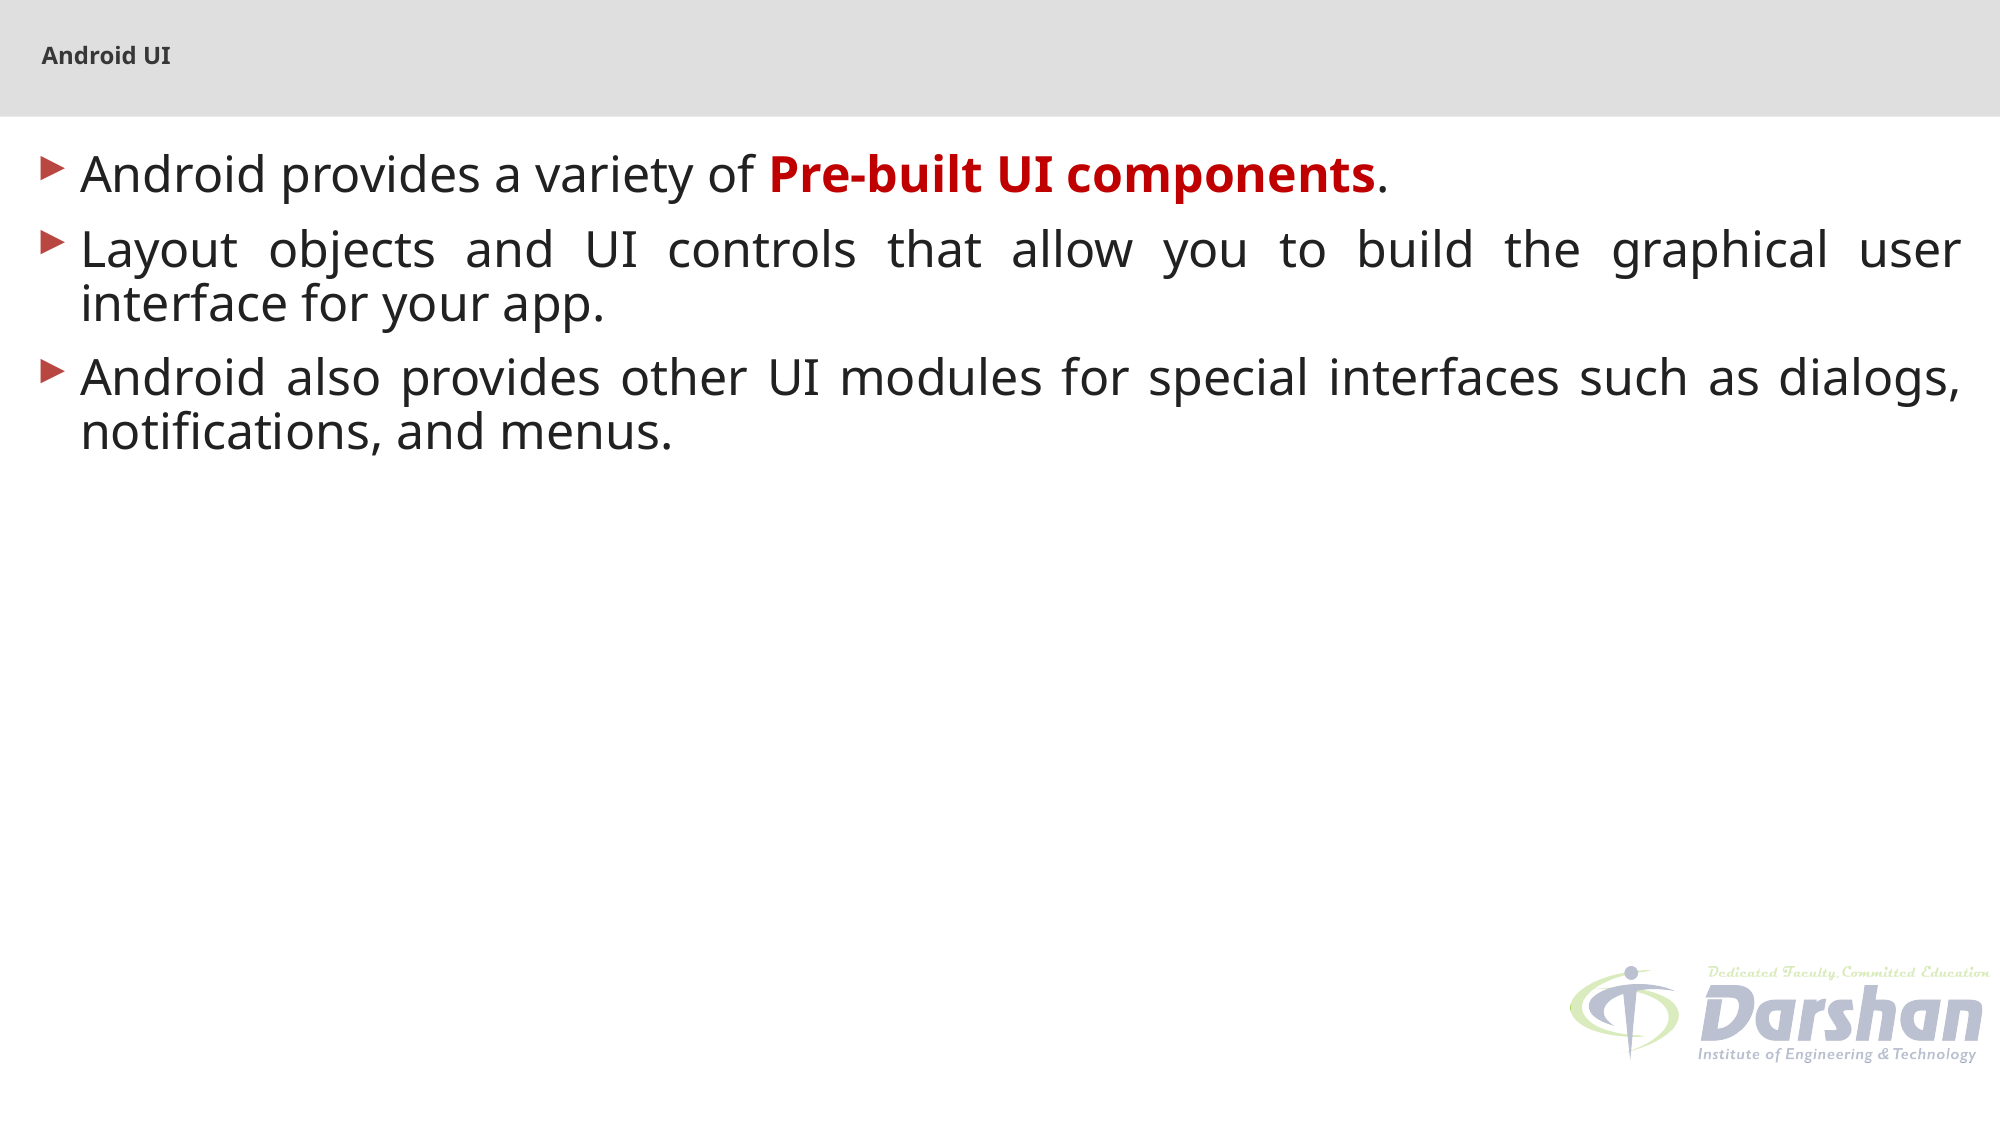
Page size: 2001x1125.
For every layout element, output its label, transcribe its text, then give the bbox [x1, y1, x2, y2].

list Android provides a variety of Pre-built UI components. Layout objects and UI controls that allow you to build the graphical user interface for your app. Android also provides other UI modules for special interfaces such as dialogs, notifications, and menus. [21, 141, 1979, 1057]
title Android UI [0, 0, 2000, 117]
